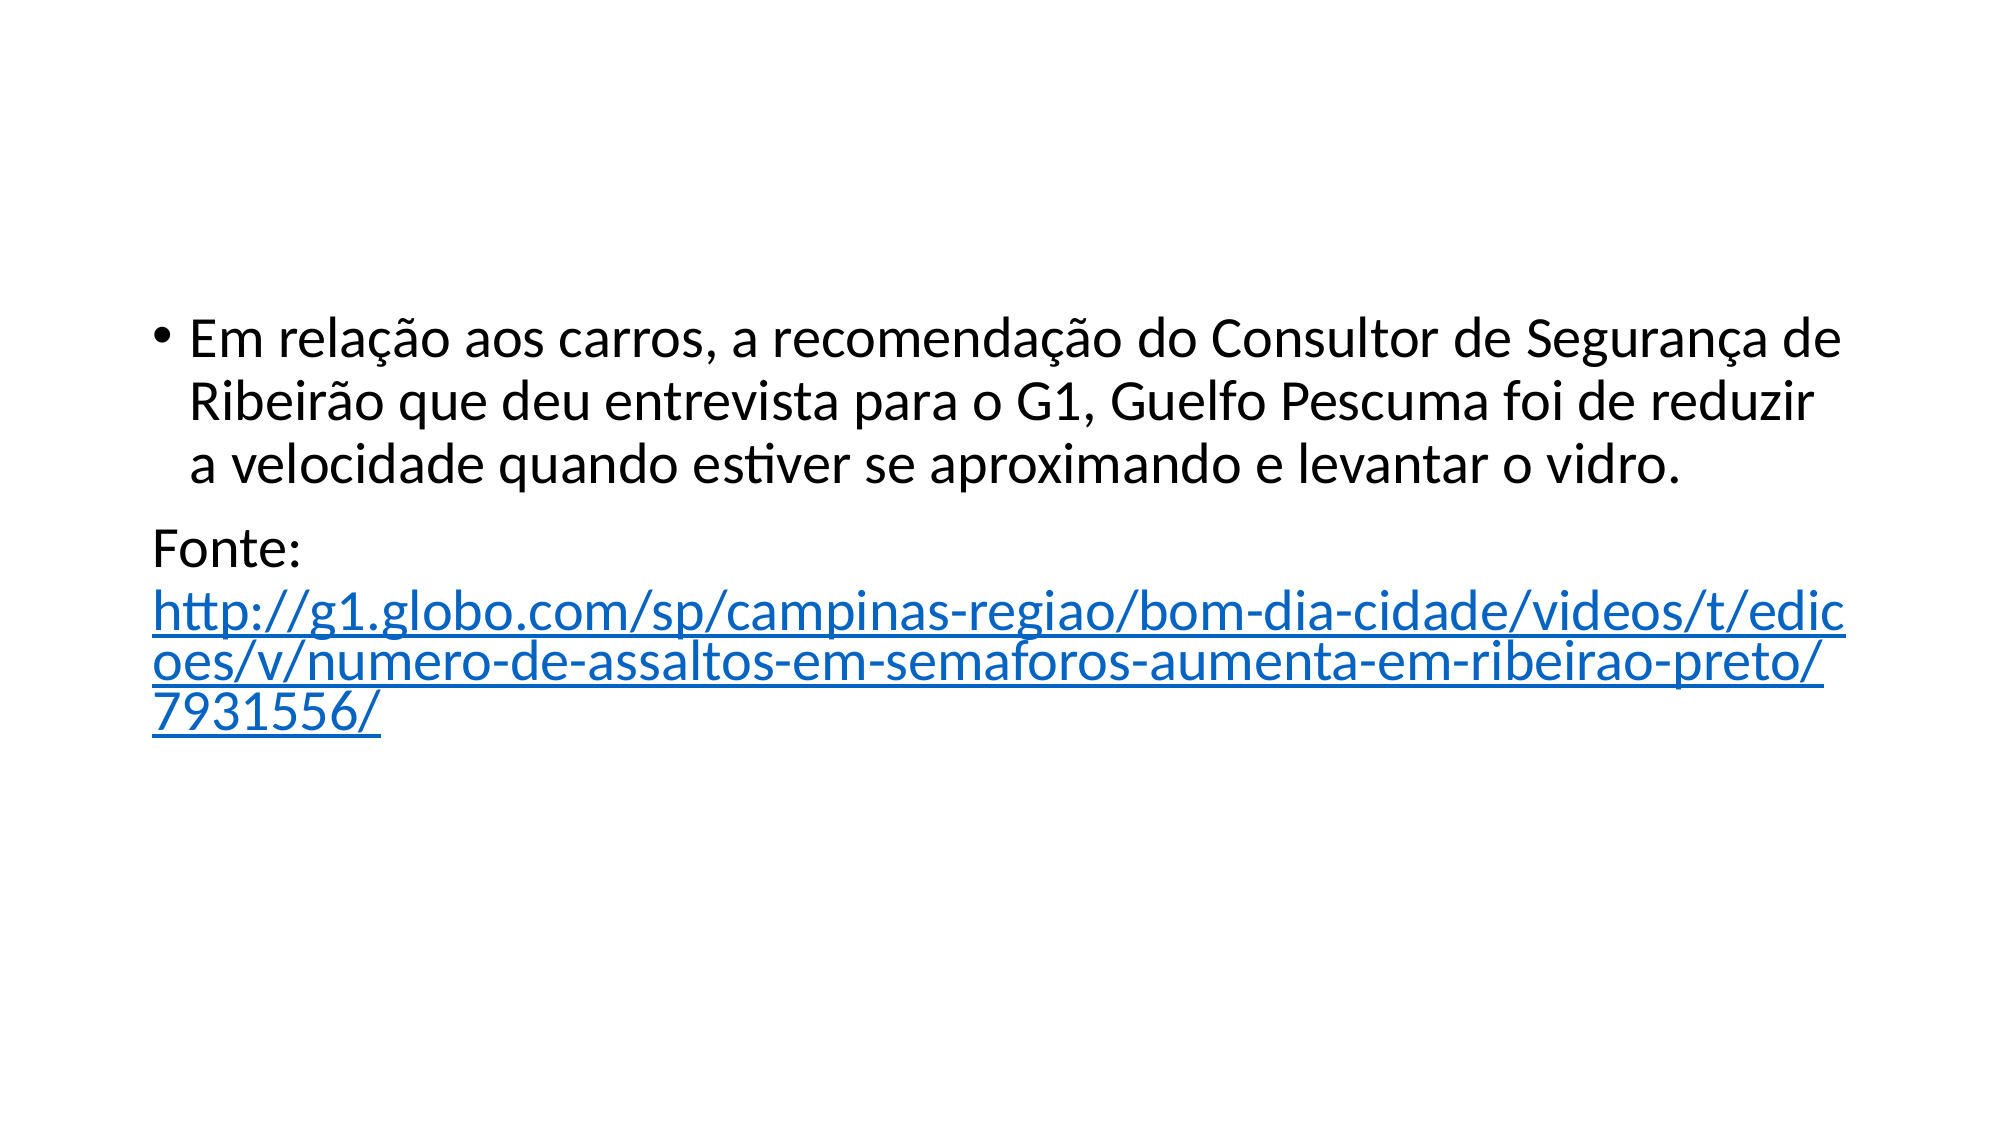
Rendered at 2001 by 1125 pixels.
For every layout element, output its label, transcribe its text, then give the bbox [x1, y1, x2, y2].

list Em relação aos carros, a recomendação do Consultor de Segurança de Ribeirão que deu entrevista para o G1, Guelfo Pescuma foi de reduzir a velocidade quando estiver se aproximando e levantar o vidro. Fonte: http://g1.globo.com/sp/campinas-regiao/bom-dia-cidade/videos/t/edicoes/v/numero-de-assaltos-em-semaforos-aumenta-em-ribeirao-preto/7931556/ [137, 299, 1863, 1014]
